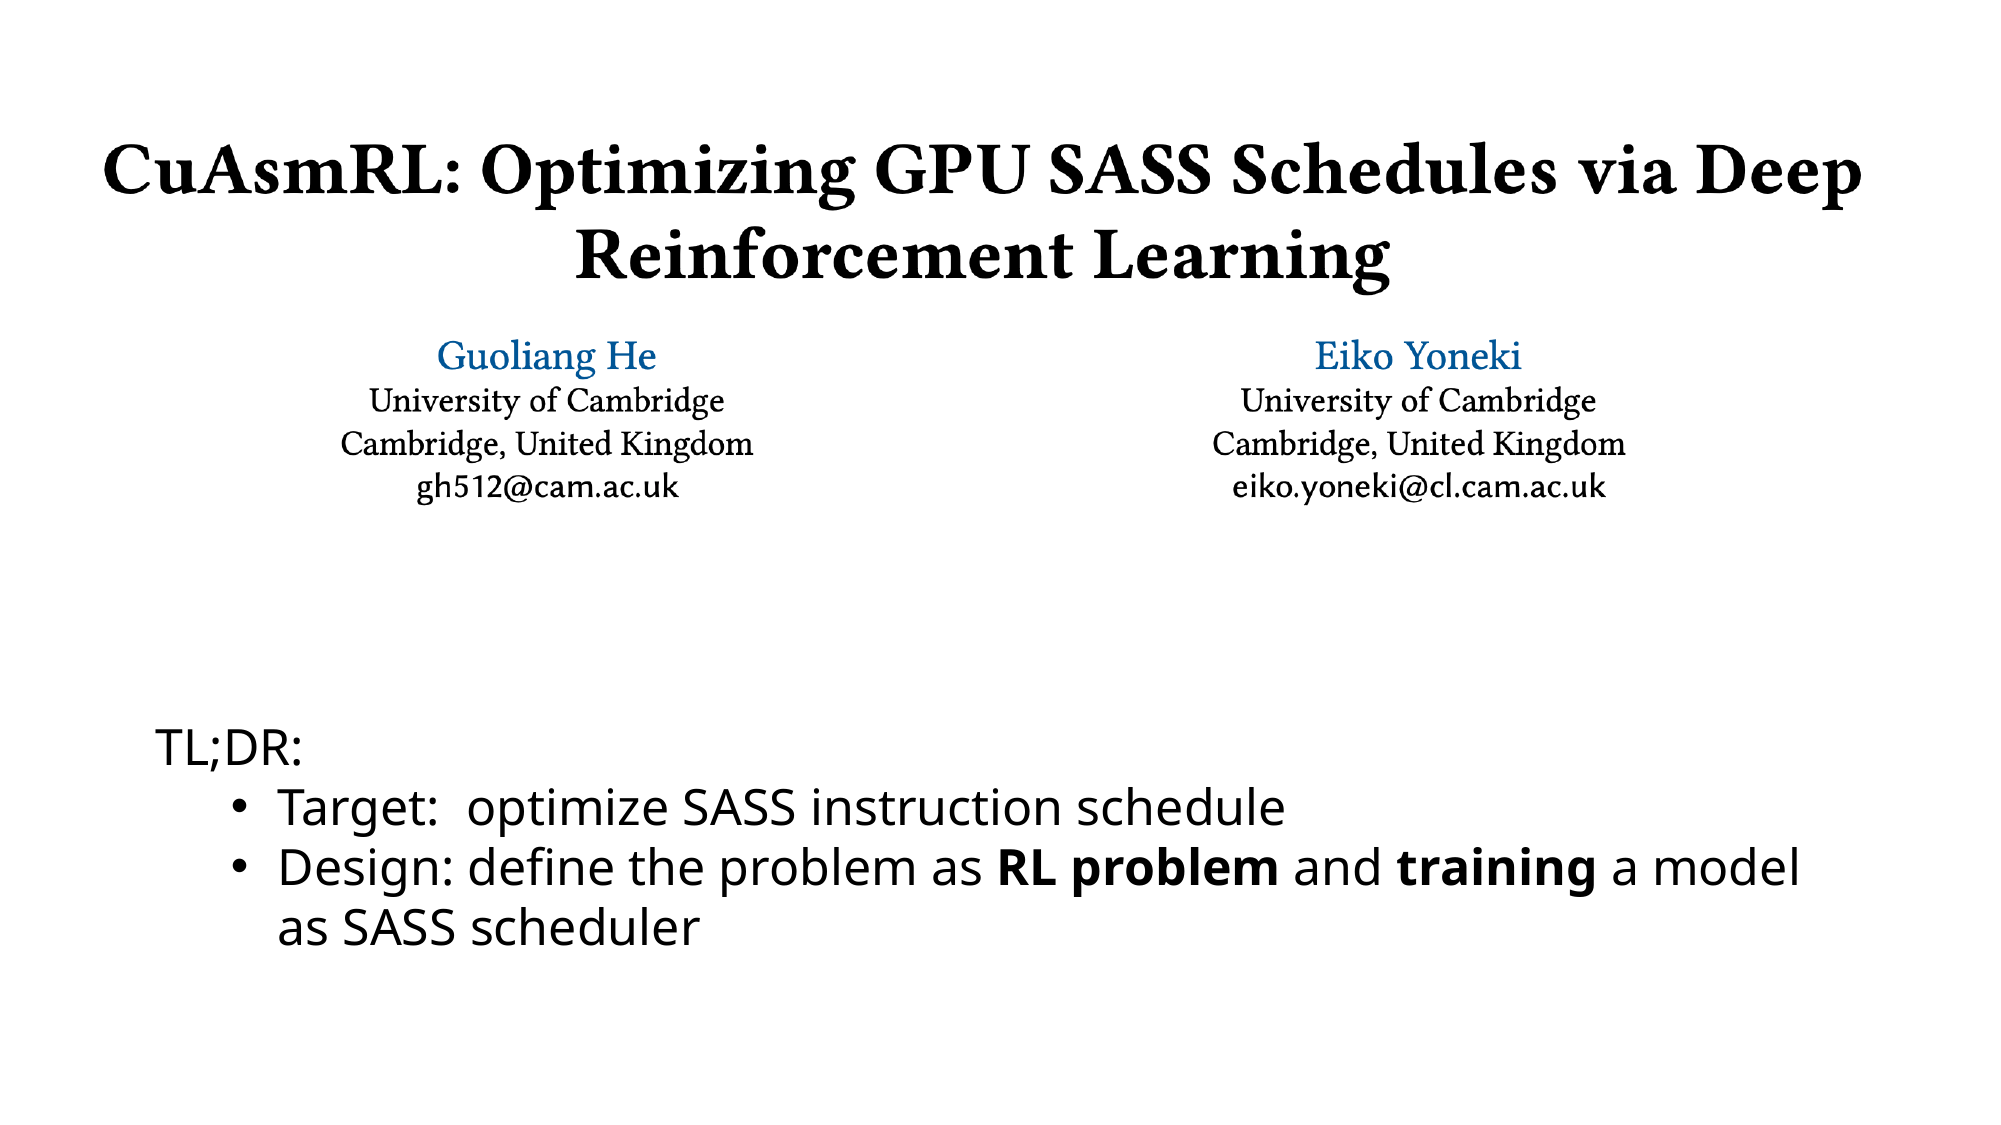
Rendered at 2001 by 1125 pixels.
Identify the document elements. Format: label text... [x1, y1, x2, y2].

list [86, 116, 1914, 522]
text_box TL;DR: Target: optimize SASS instruction schedule Design: define the problem as RL problem and training a model as SASS scheduler [141, 707, 1859, 963]
